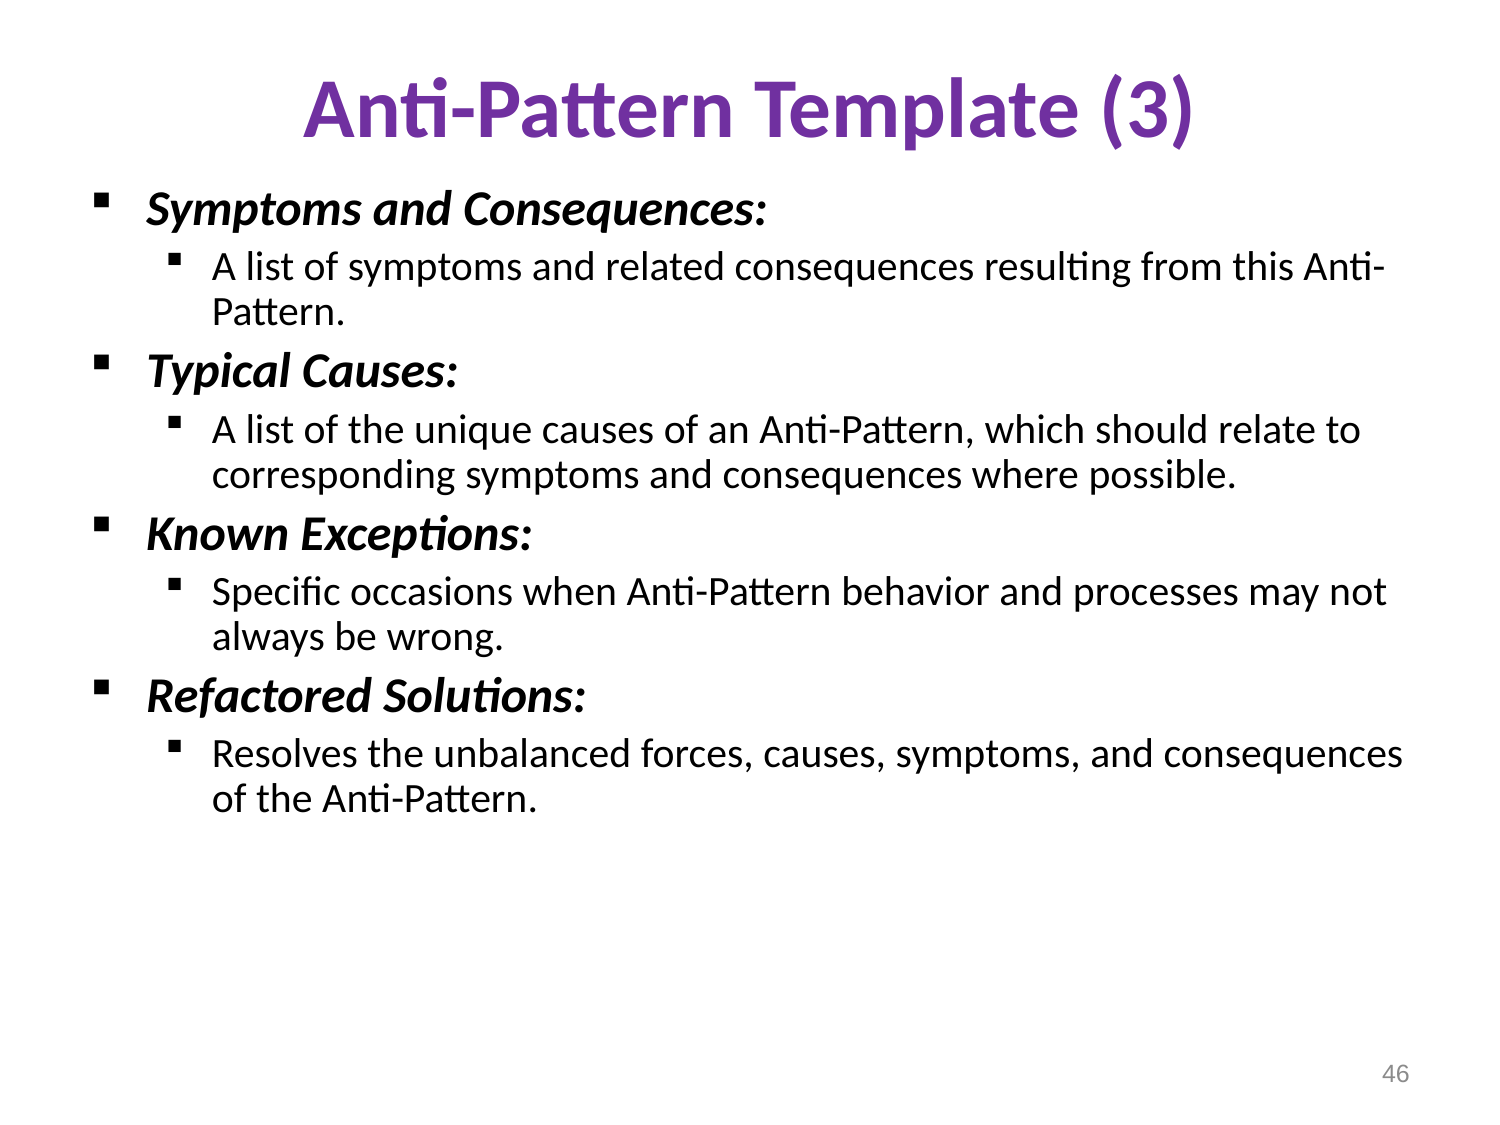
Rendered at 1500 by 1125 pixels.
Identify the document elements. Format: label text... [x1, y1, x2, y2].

list Symptoms and Consequences: A list of symptoms and related consequences resulting from this Anti-Pattern. Typical Causes: A list of the unique causes of an Anti-Pattern, which should relate to corresponding symptoms and consequences where possible. Known Exceptions: Specific occasions when Anti-Pattern behavior and processes may not always be wrong. Refactored Solutions: Resolves the unbalanced forces, causes, symptoms, and consequences of the Anti-Pattern. [75, 174, 1450, 1025]
title Anti-Pattern Template (3) [75, 45, 1425, 163]
slide_number 46 [1074, 1042, 1425, 1103]
